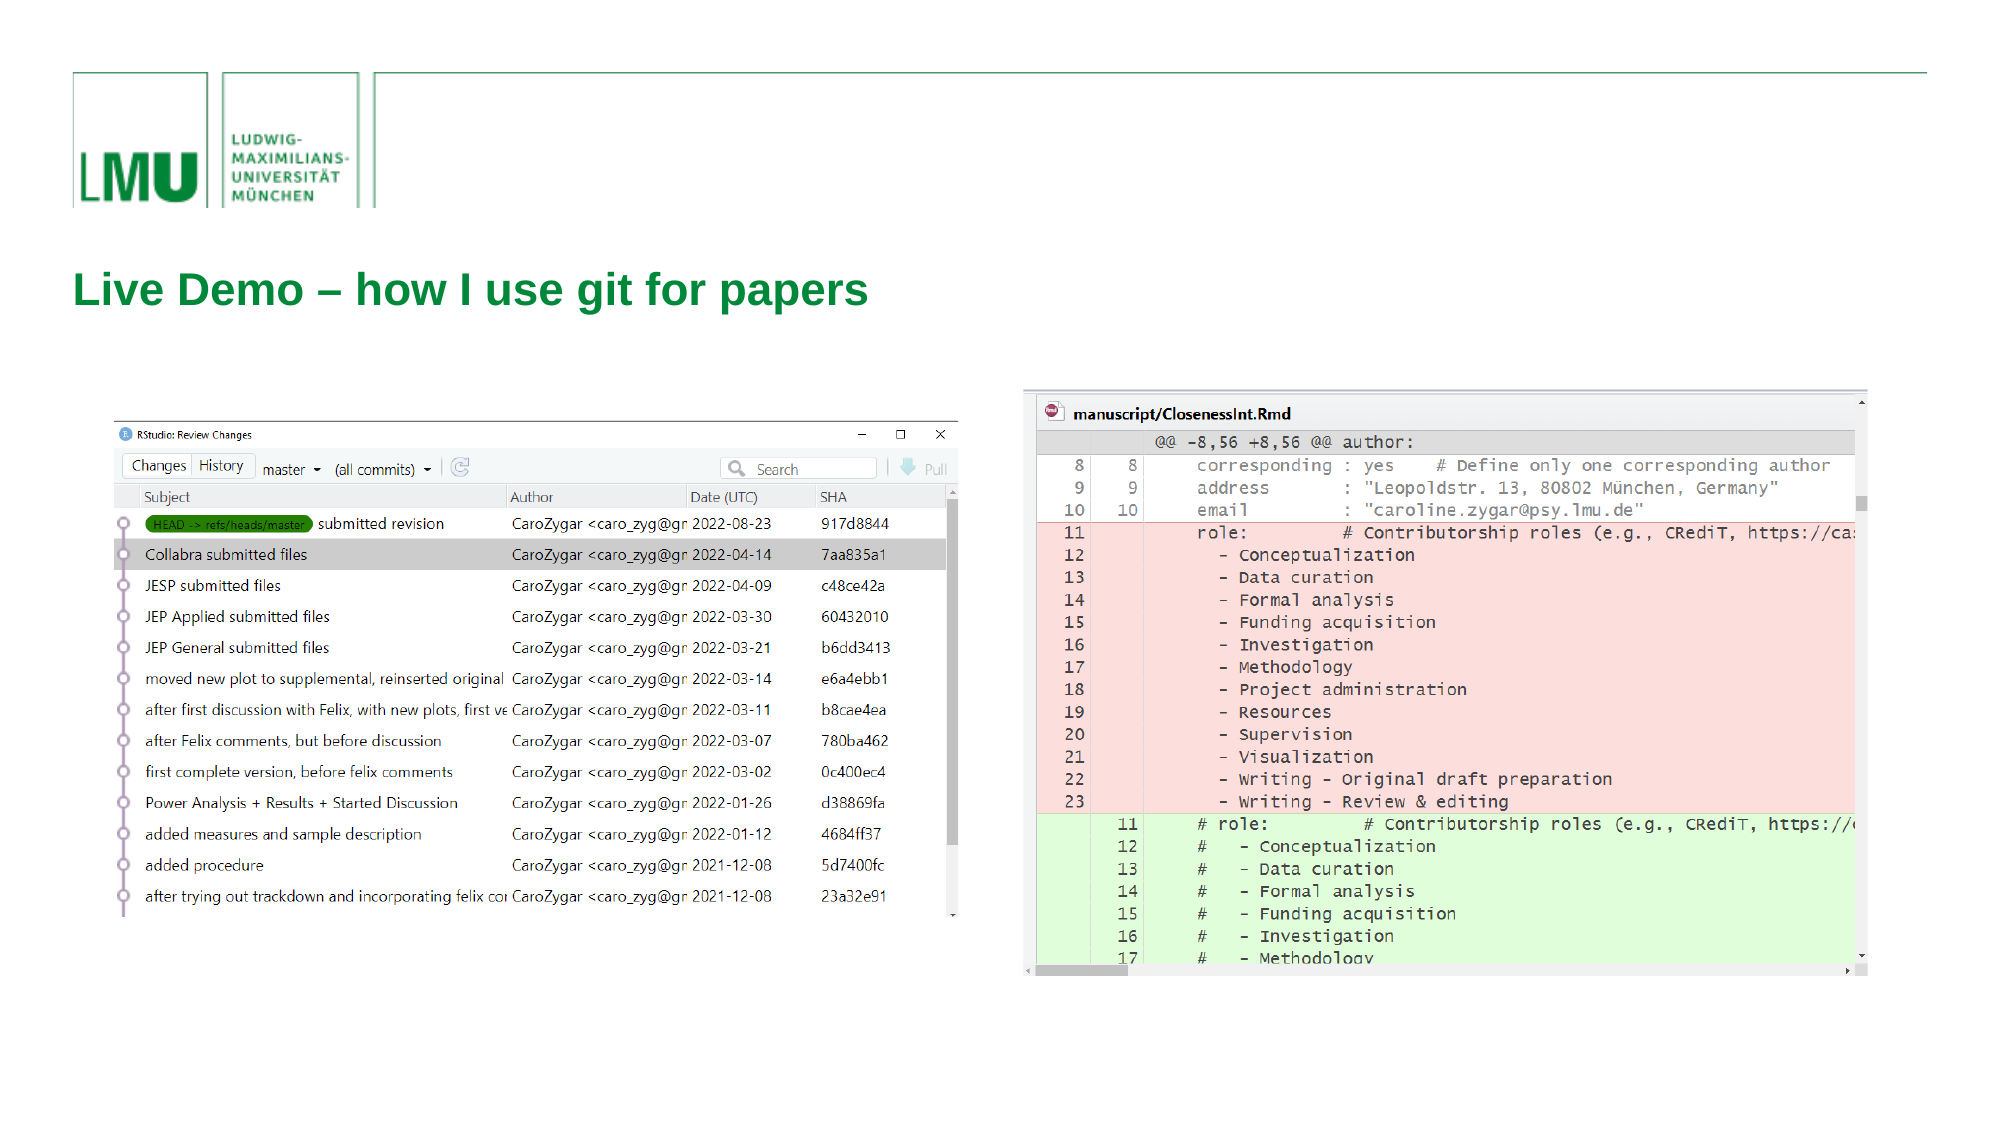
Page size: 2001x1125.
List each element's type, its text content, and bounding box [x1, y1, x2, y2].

list Live Demo – how I use git for papers [72, 259, 1928, 448]
picture [114, 420, 959, 917]
picture [1023, 389, 1868, 976]
